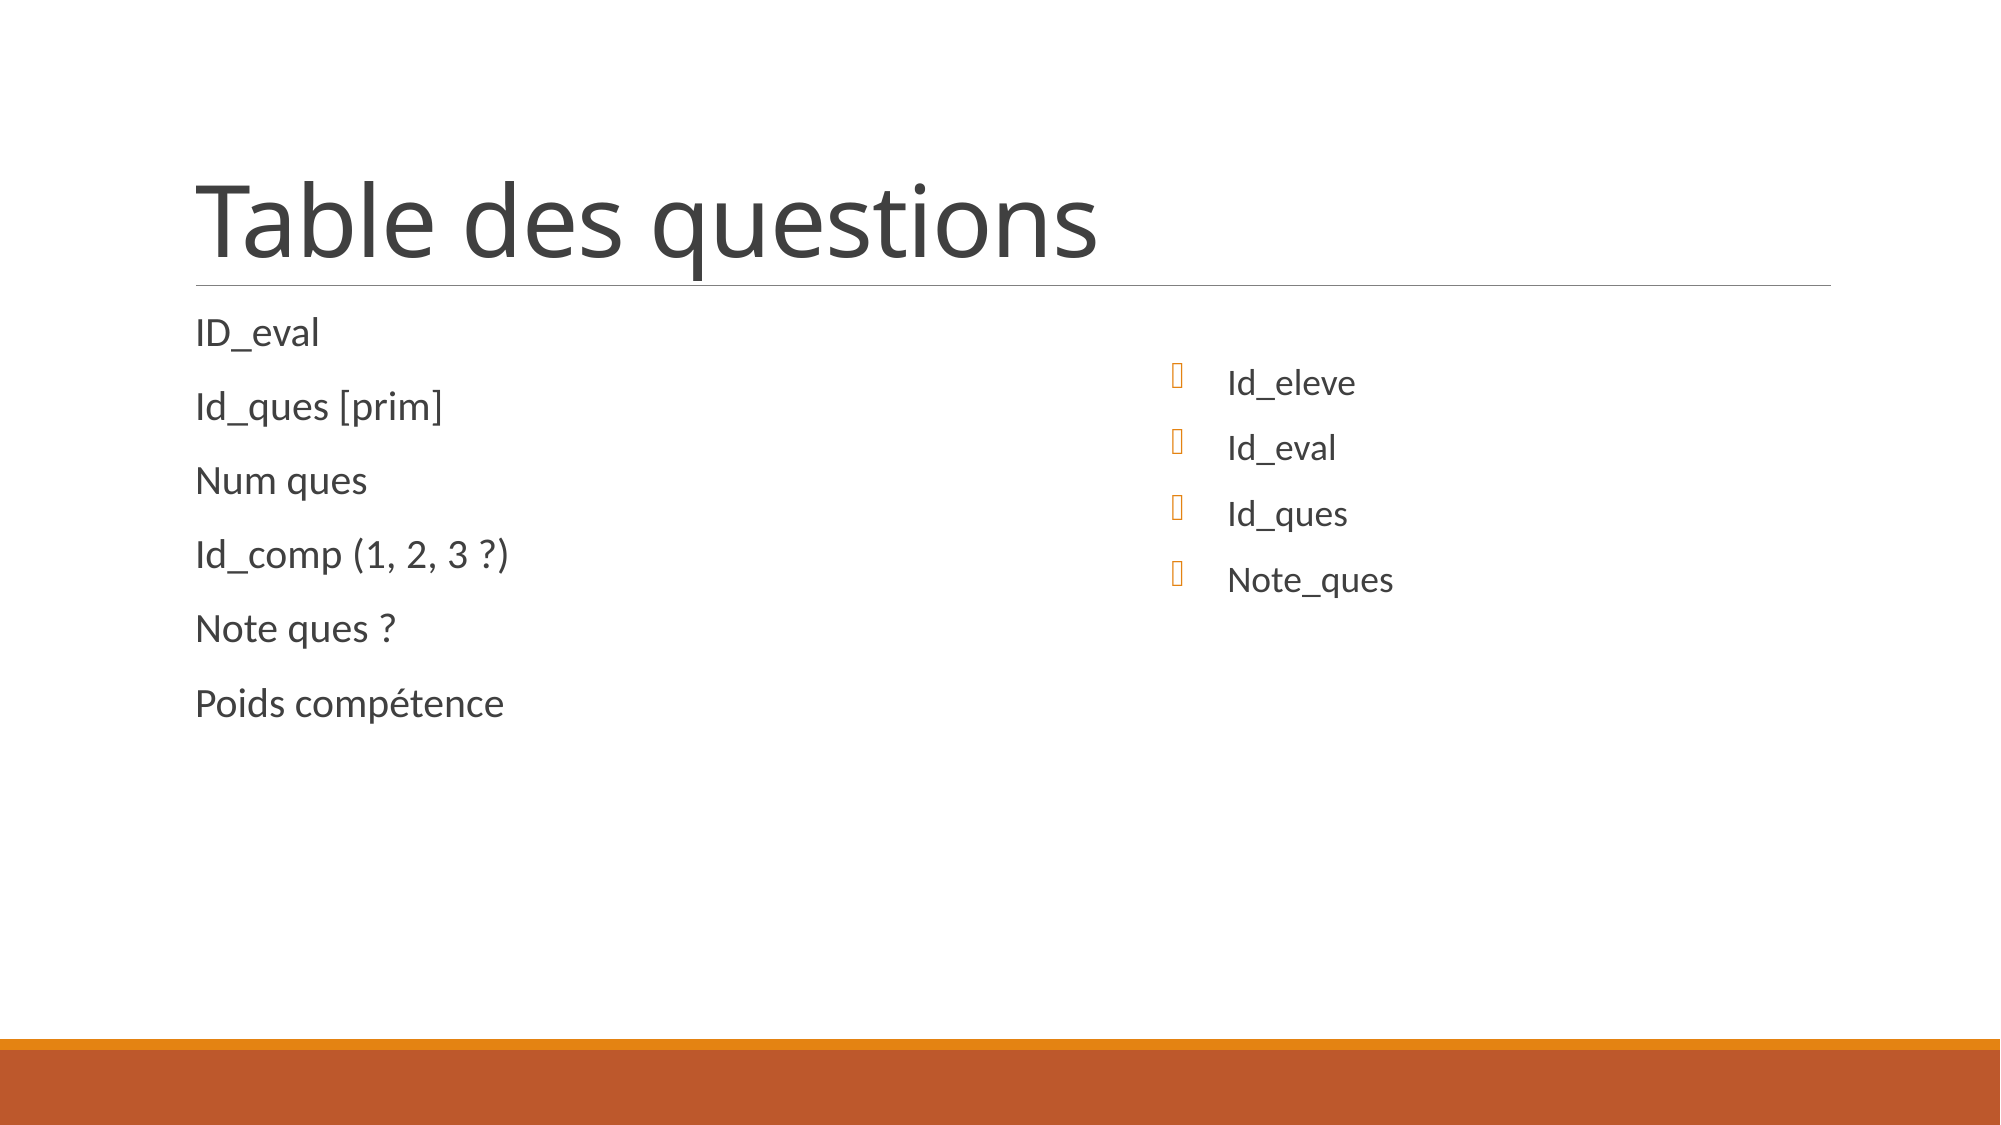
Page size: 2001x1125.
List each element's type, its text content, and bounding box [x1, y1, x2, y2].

list ID_eval Id_ques [prim] Num ques Id_comp (1, 2, 3 ?) Note ques ? Poids compétence [180, 302, 1830, 963]
text_box Id_eleve Id_eval Id_ques Note_ques [1155, 350, 1914, 970]
title Table des questions [180, 47, 1830, 285]
